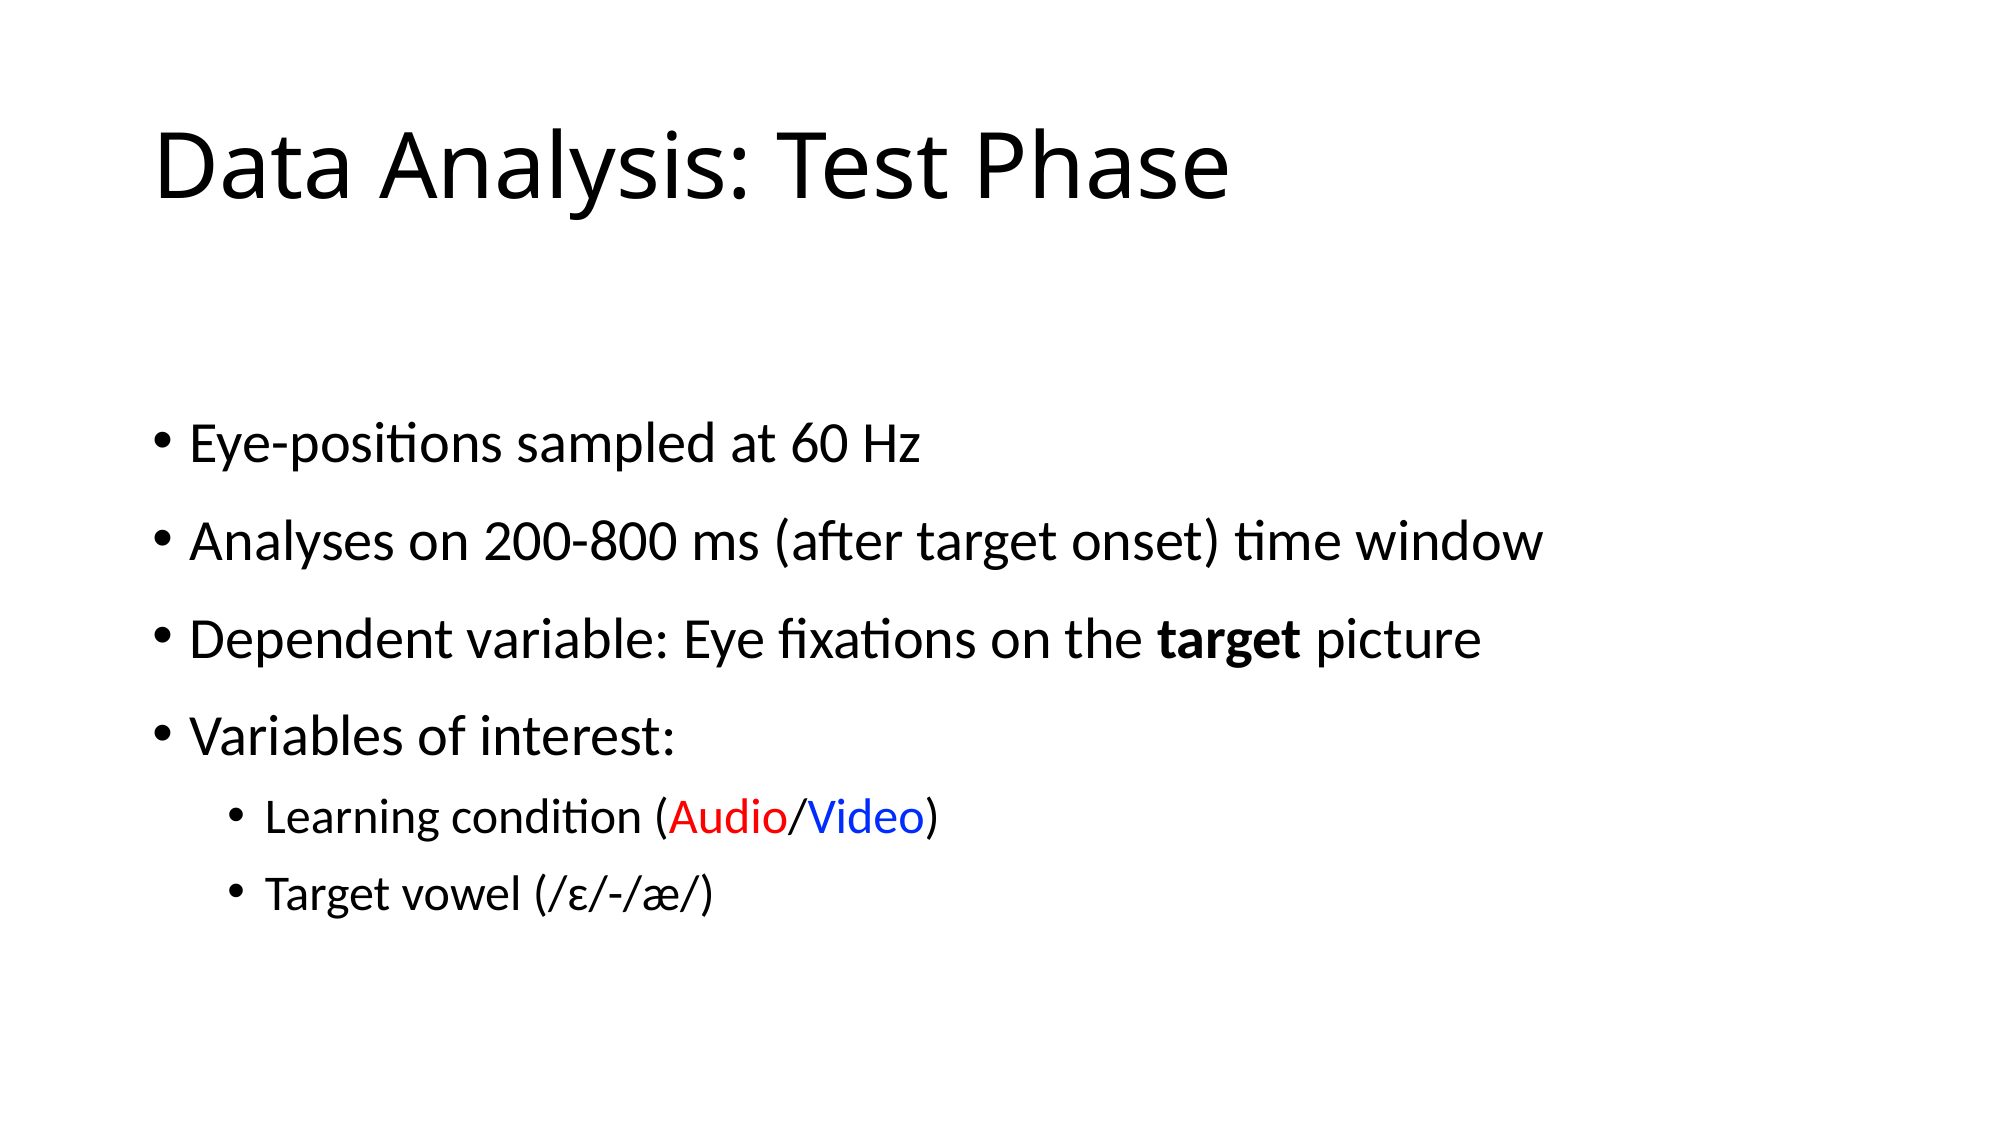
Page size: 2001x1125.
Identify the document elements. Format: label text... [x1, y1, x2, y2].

title Data Analysis: Test Phase [137, 59, 1863, 278]
list Eye-positions sampled at 60 Hz Analyses on 200-800 ms (after target onset) time window Dependent variable: Eye fixations on the target picture Variables of interest: Learning condition (Audio/Video) Target vowel (/ɛ/-/æ/) [137, 299, 1863, 1014]
